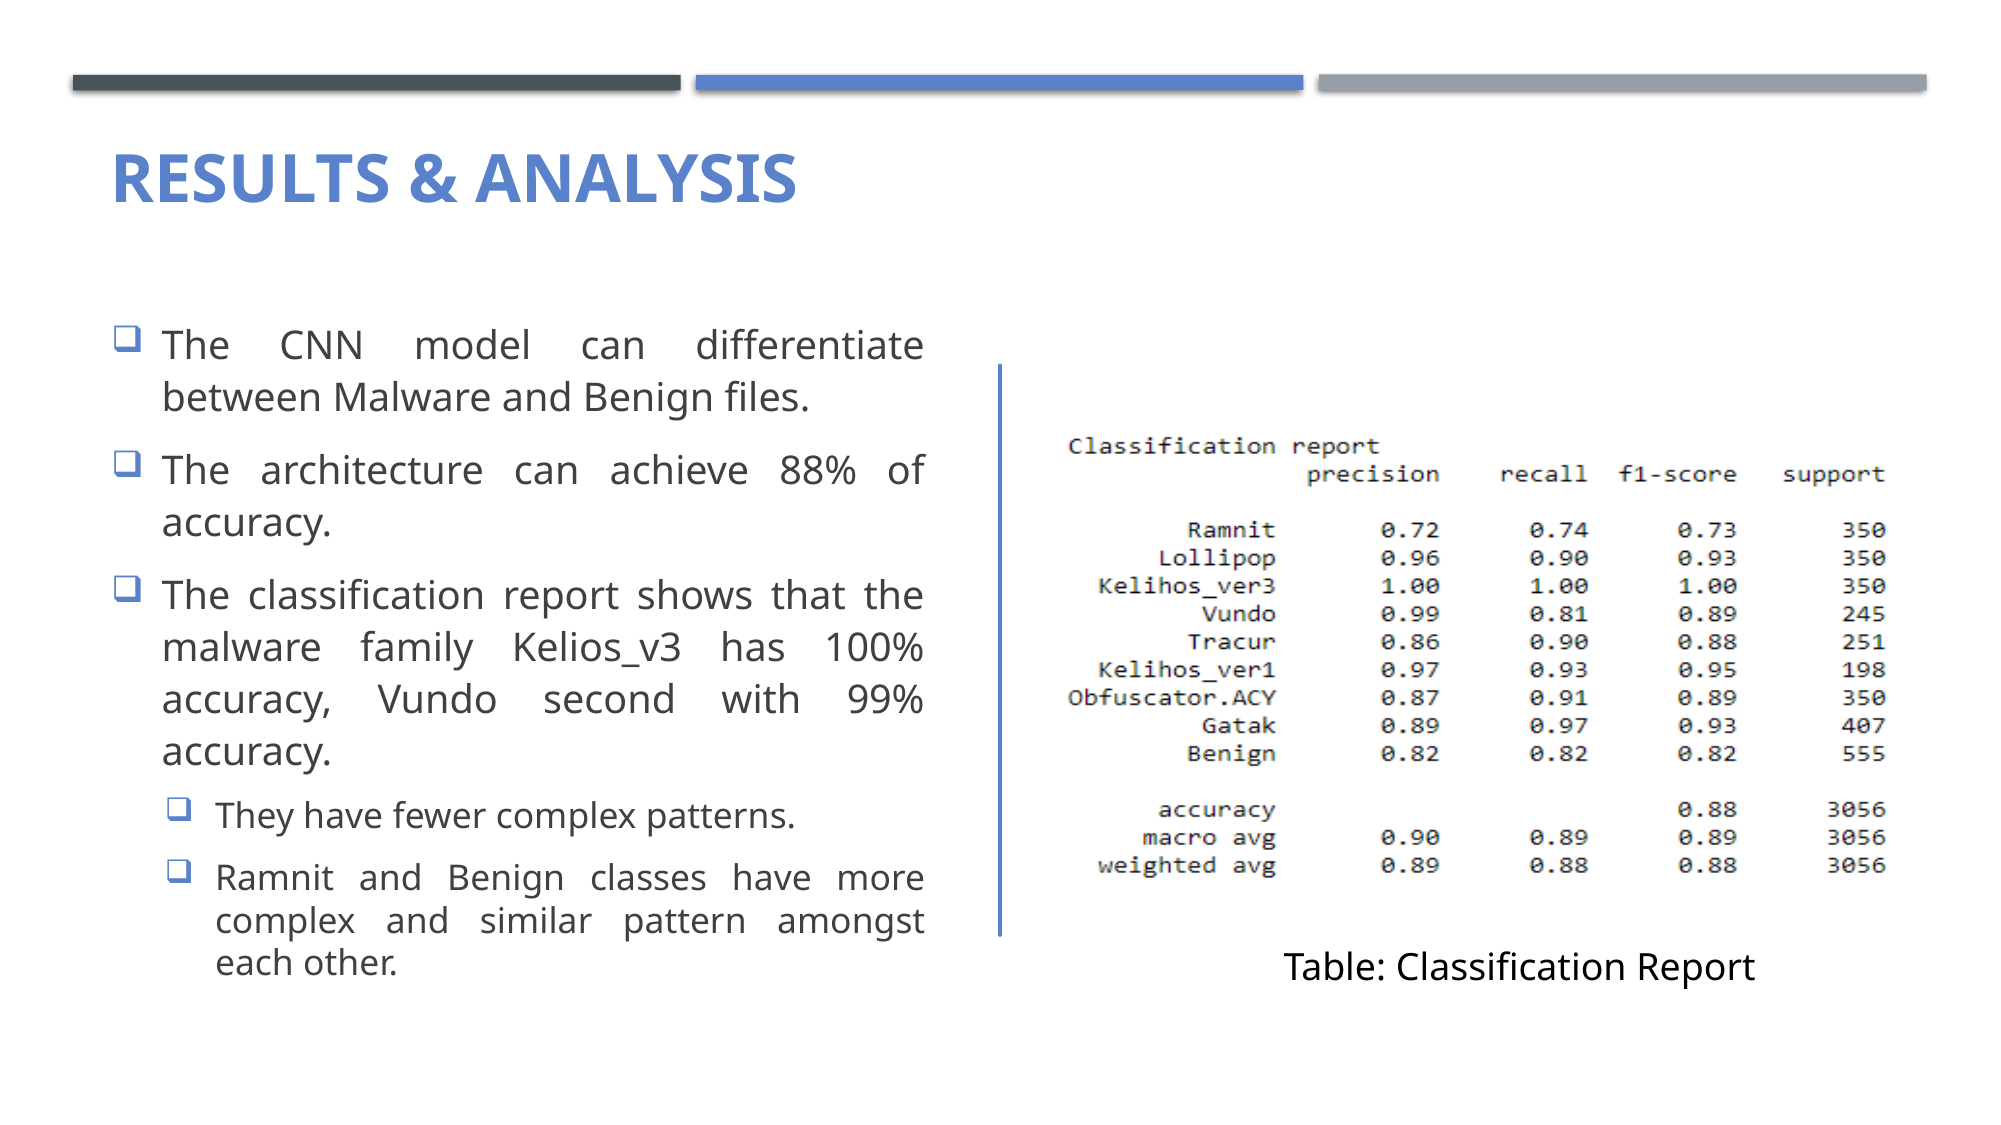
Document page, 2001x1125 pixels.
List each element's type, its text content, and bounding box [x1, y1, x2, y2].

title Results & Analysis [95, 115, 1905, 224]
list The CNN model can differentiate between Malware and Benign files. The architecture can achieve 88% of accuracy. The classification report shows that the malware family Kelios_v3 has 100% accuracy, Vundo second with 99% accuracy. They have fewer complex patterns. Ramnit and Benign classes have more complex and similar pattern amongst each other. [96, 267, 941, 1032]
text_box Table: Classification Report [1251, 935, 1789, 995]
picture [1058, 426, 1927, 895]
